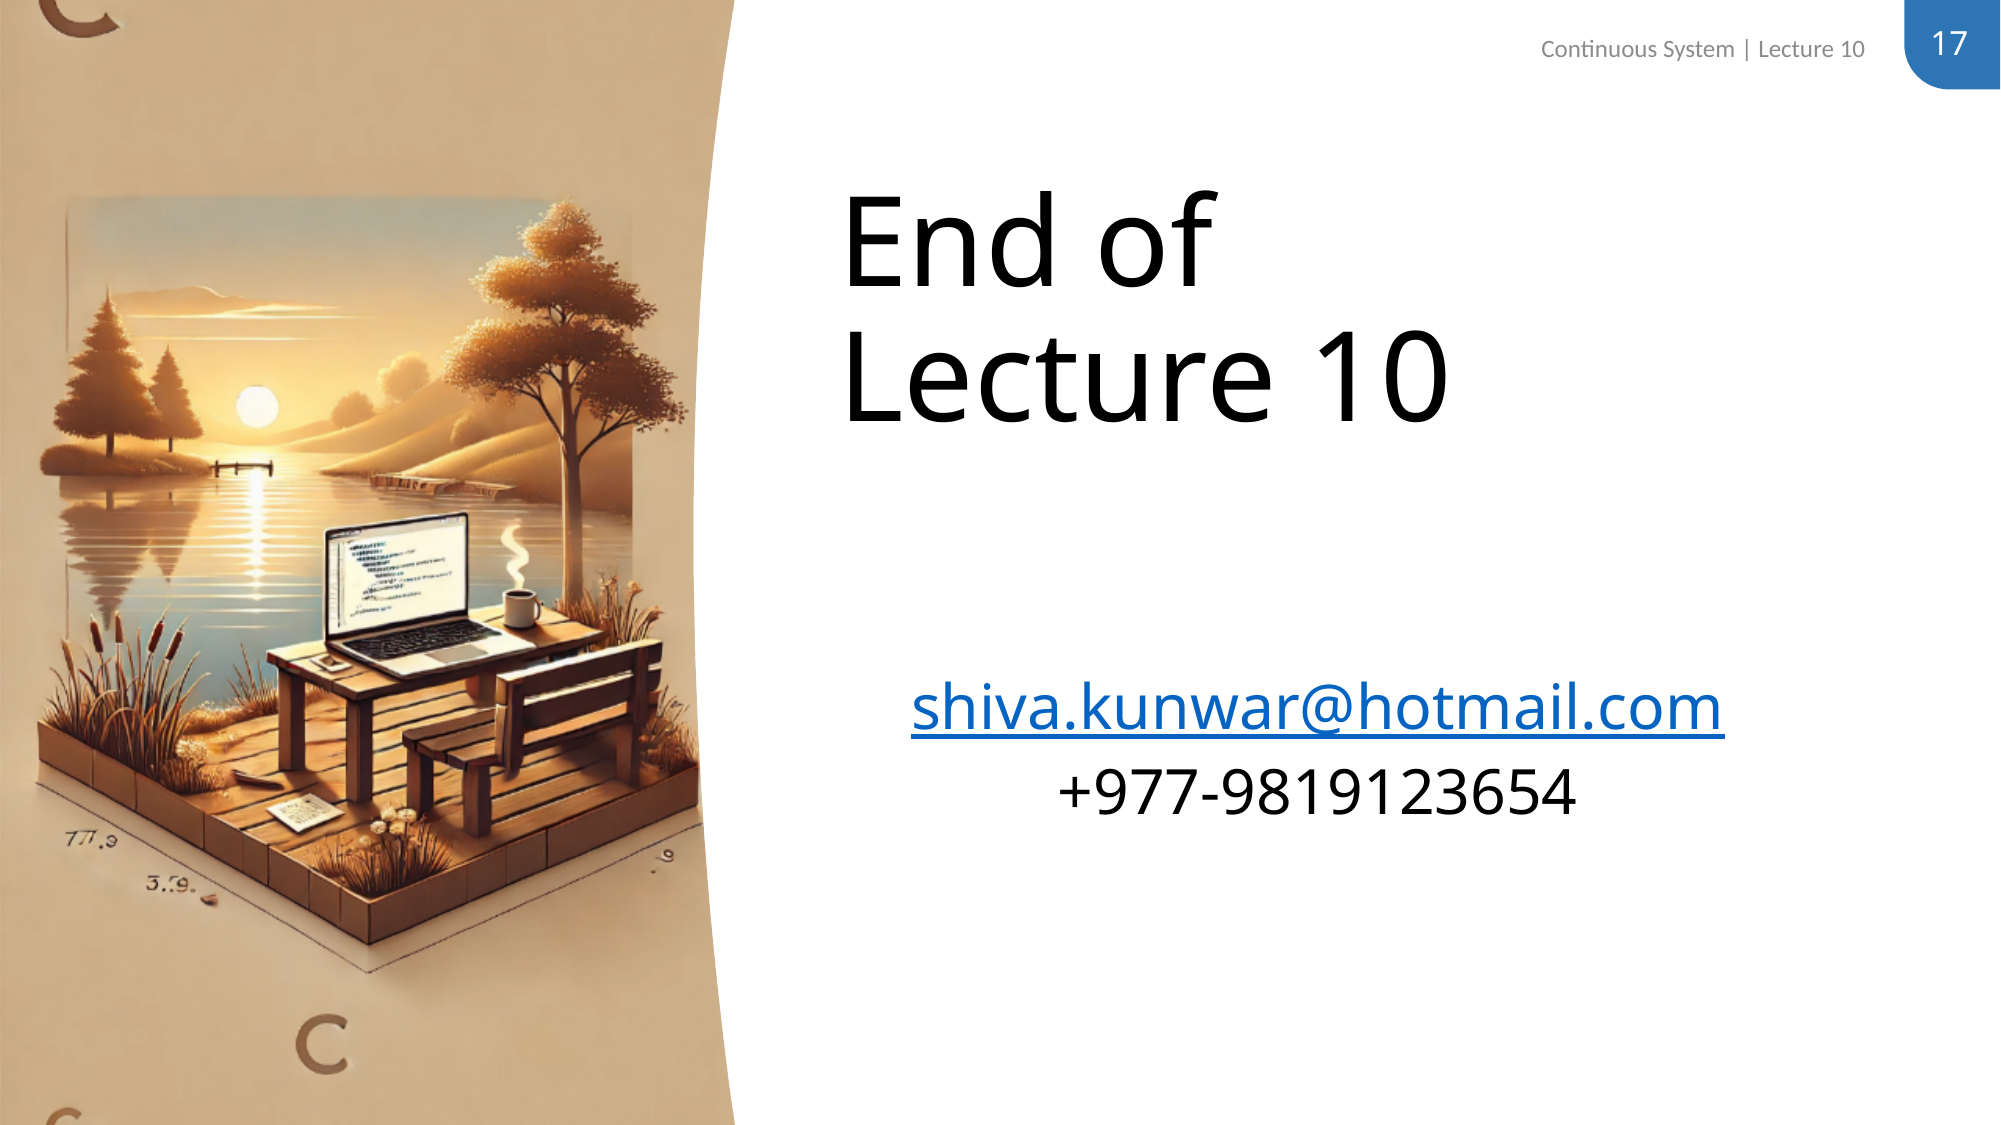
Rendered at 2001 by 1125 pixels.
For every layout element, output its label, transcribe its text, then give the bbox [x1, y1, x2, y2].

title End of Lecture 10 [823, 105, 1724, 522]
picture [0, 0, 736, 1125]
slide_number 17 [1887, 14, 1984, 75]
footer Continuous System | Lecture 10 [1205, 17, 1881, 78]
